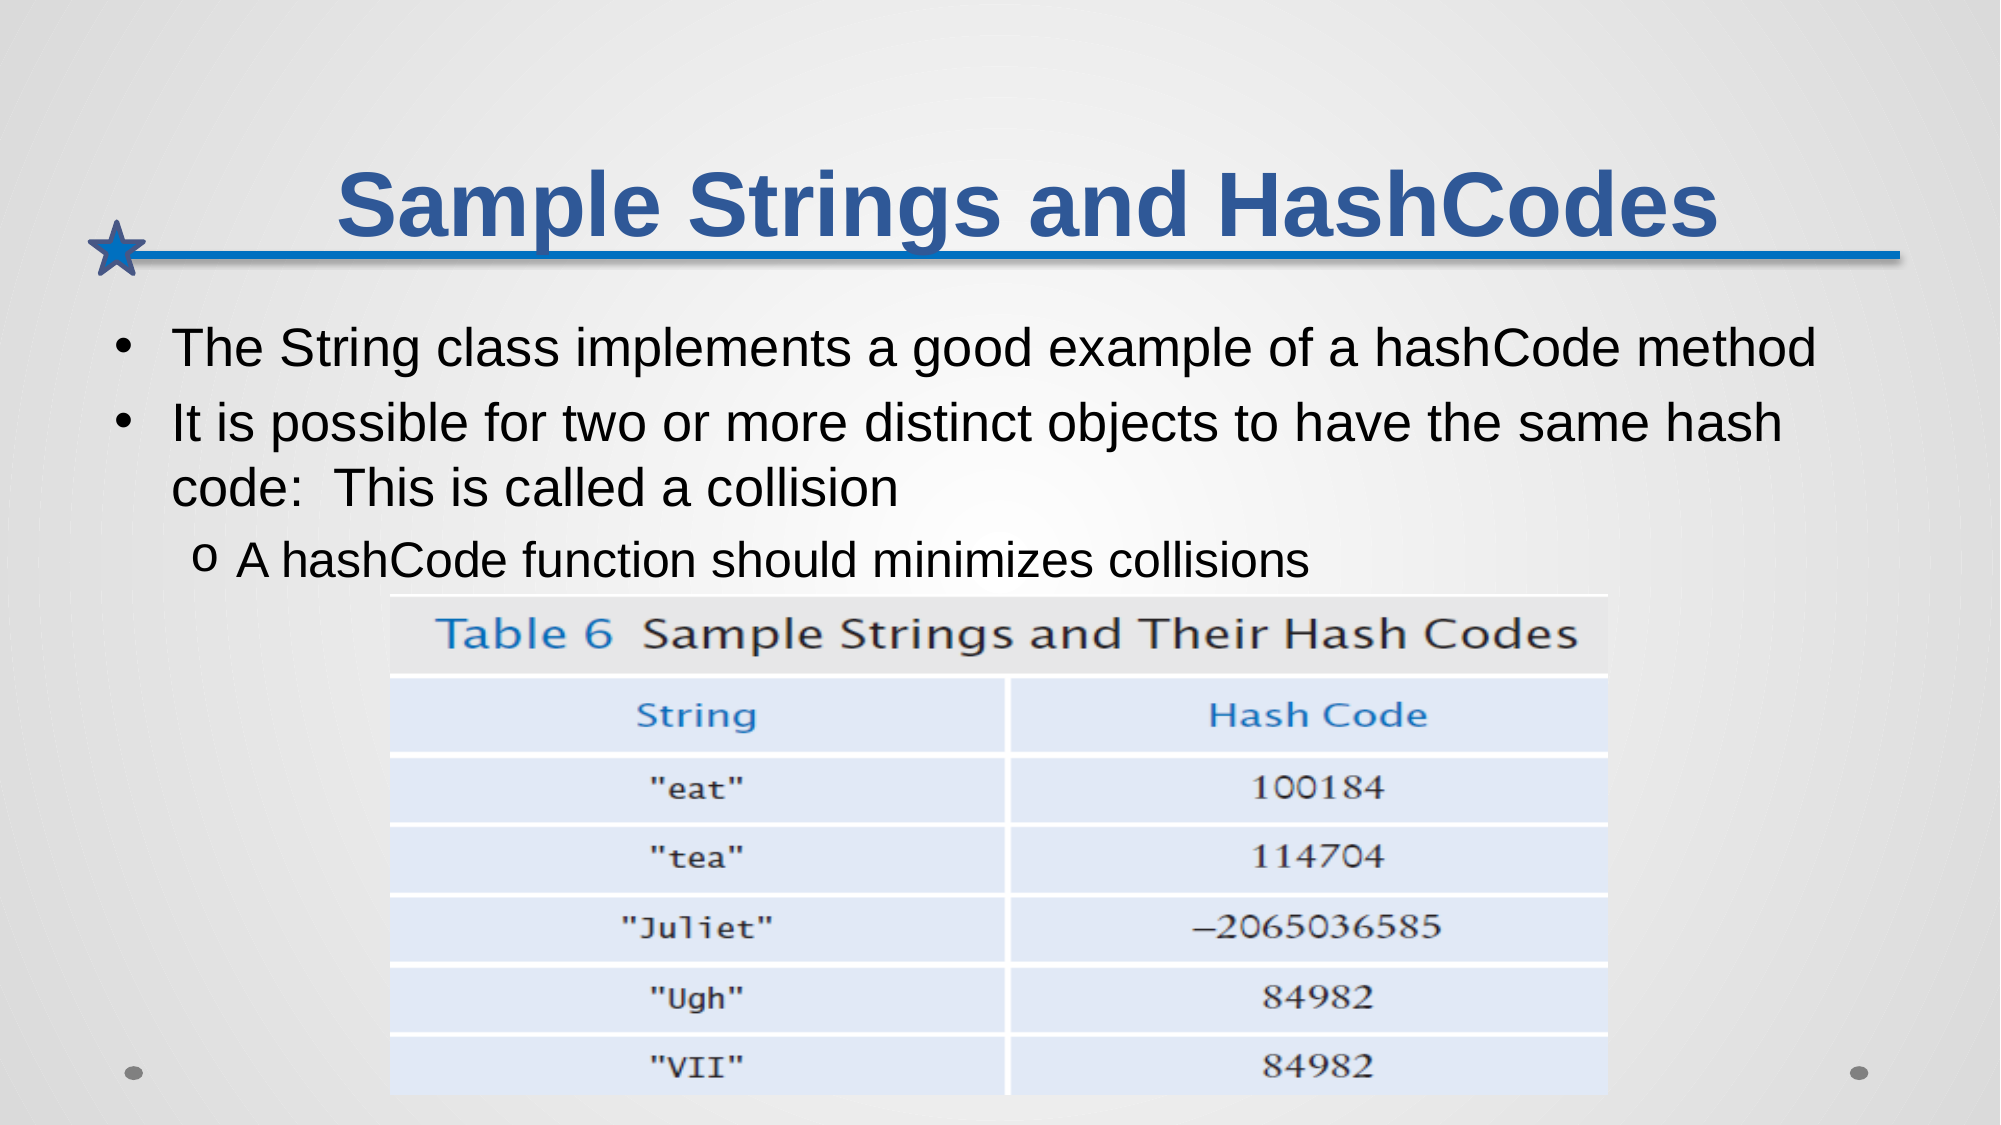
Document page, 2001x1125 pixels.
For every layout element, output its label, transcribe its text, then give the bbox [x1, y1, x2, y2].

title Sample Strings and HashCodes [161, 28, 1897, 263]
picture [390, 594, 1608, 1095]
list The String class implements a good example of a hashCode method It is possible for two or more distinct objects to have the same hash code: This is called a collision A hashCode function should minimizes collisions [99, 304, 1900, 1064]
